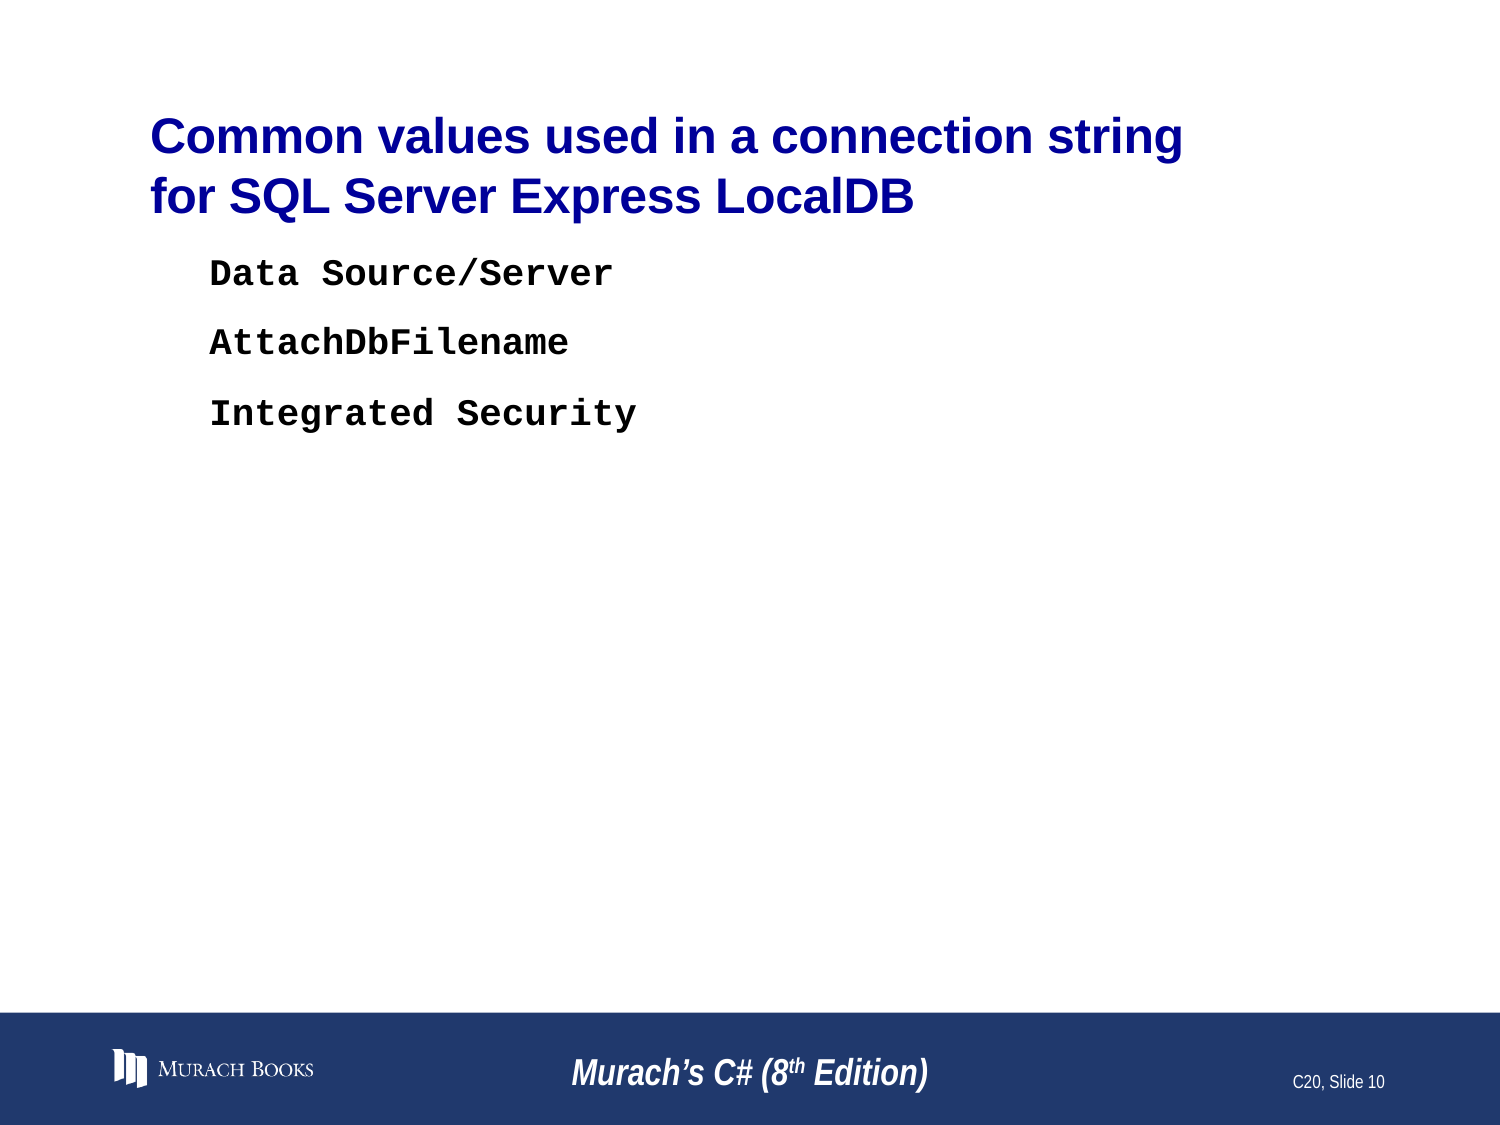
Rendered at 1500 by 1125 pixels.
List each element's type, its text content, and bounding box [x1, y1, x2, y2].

footer [12, 1025, 450, 1100]
slide_number Murach’s C# (8th Edition) [450, 1025, 1050, 1100]
title Common values used in a connection string for SQL Server Express LocalDB [150, 102, 1350, 224]
list Data Source/Server AttachDbFilename Integrated Security [137, 239, 1350, 978]
slide_number C20, Slide 10 [1087, 1025, 1400, 1100]
